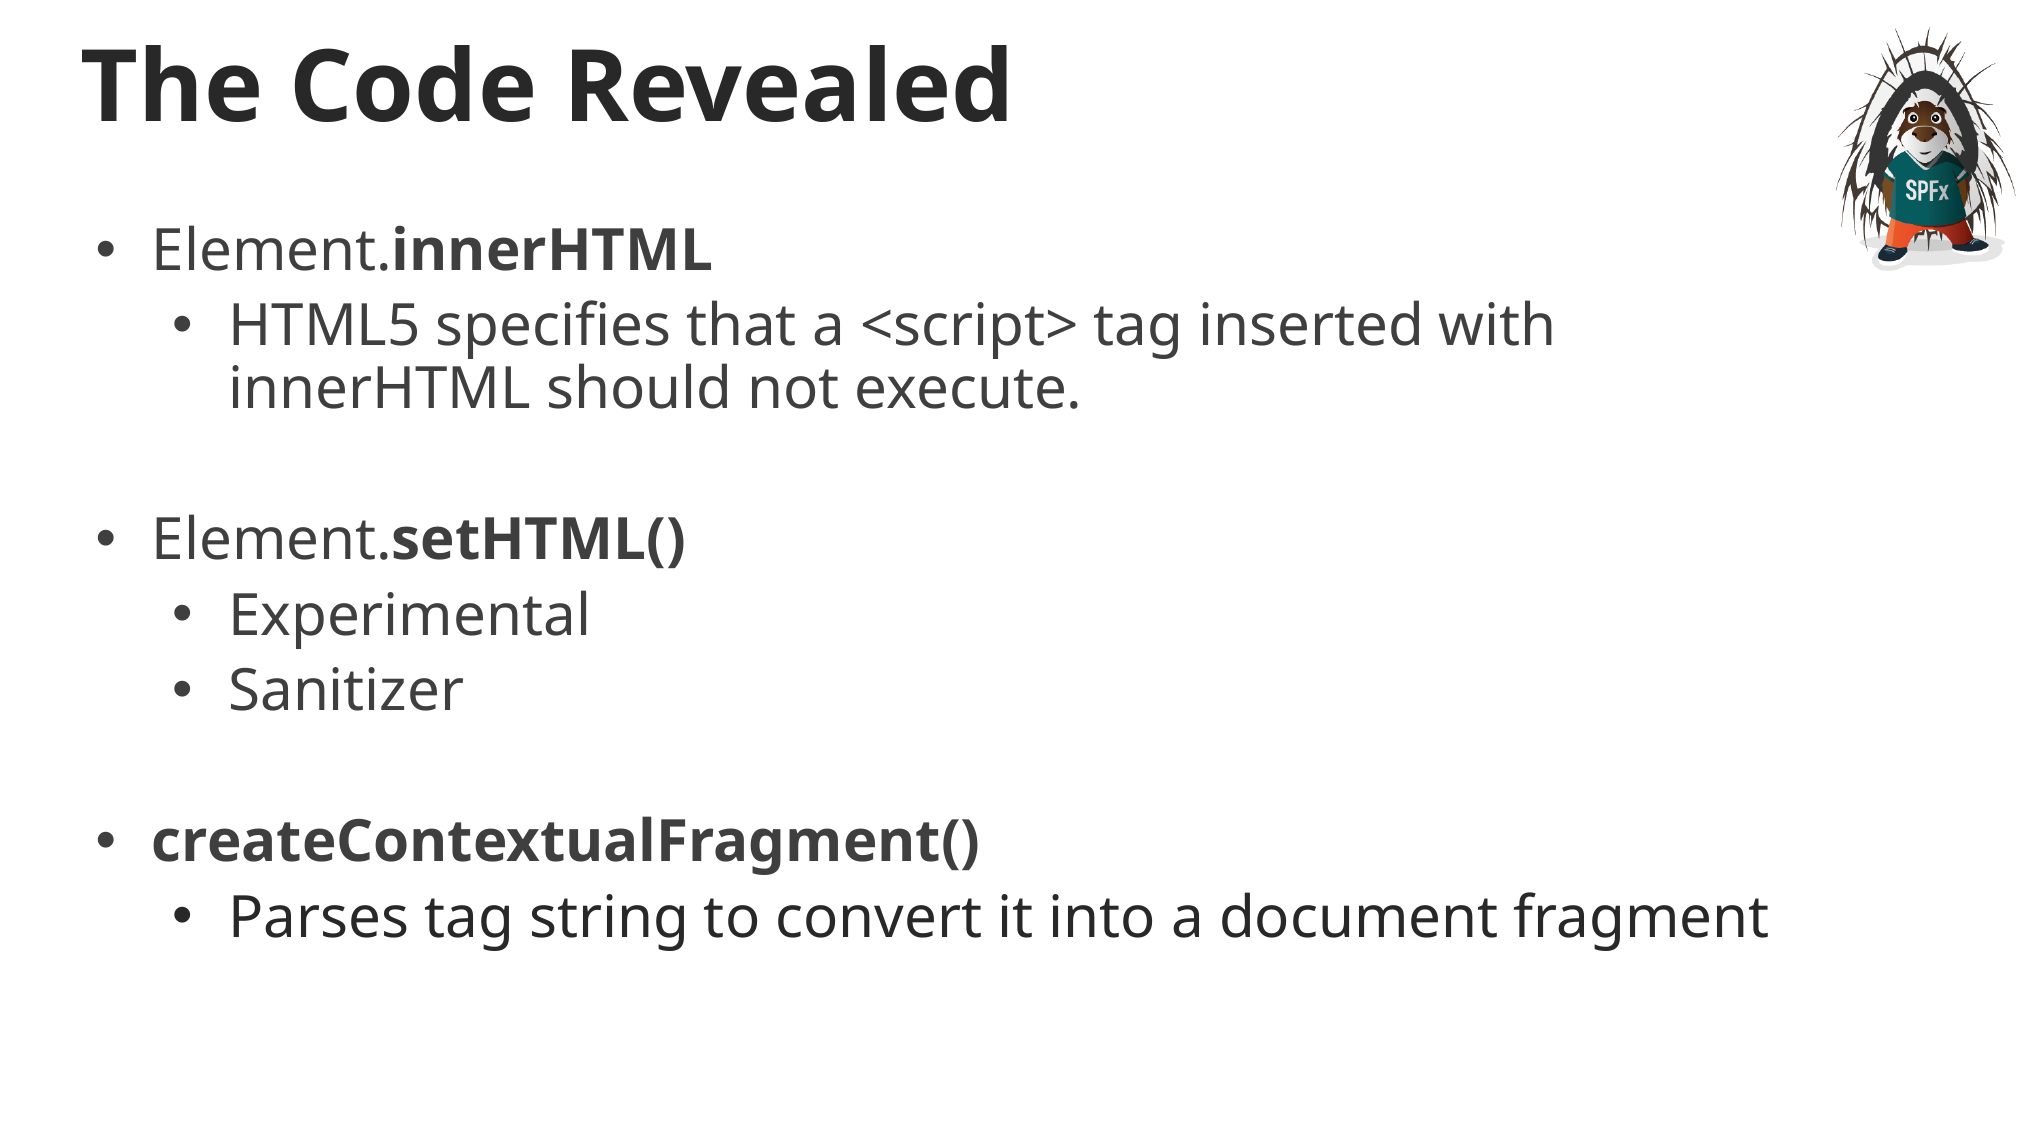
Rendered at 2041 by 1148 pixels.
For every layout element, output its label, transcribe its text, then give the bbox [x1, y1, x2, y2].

text_box Element.innerHTML HTML5 specifies that a <script> tag inserted with innerHTML should not execute. Element.setHTML() Experimental Sanitizer createContextualFragment() Parses tag string to convert it into a document fragment [65, 196, 1876, 1050]
picture [1821, 18, 2026, 285]
text_box The Code Revealed [65, 14, 2031, 150]
